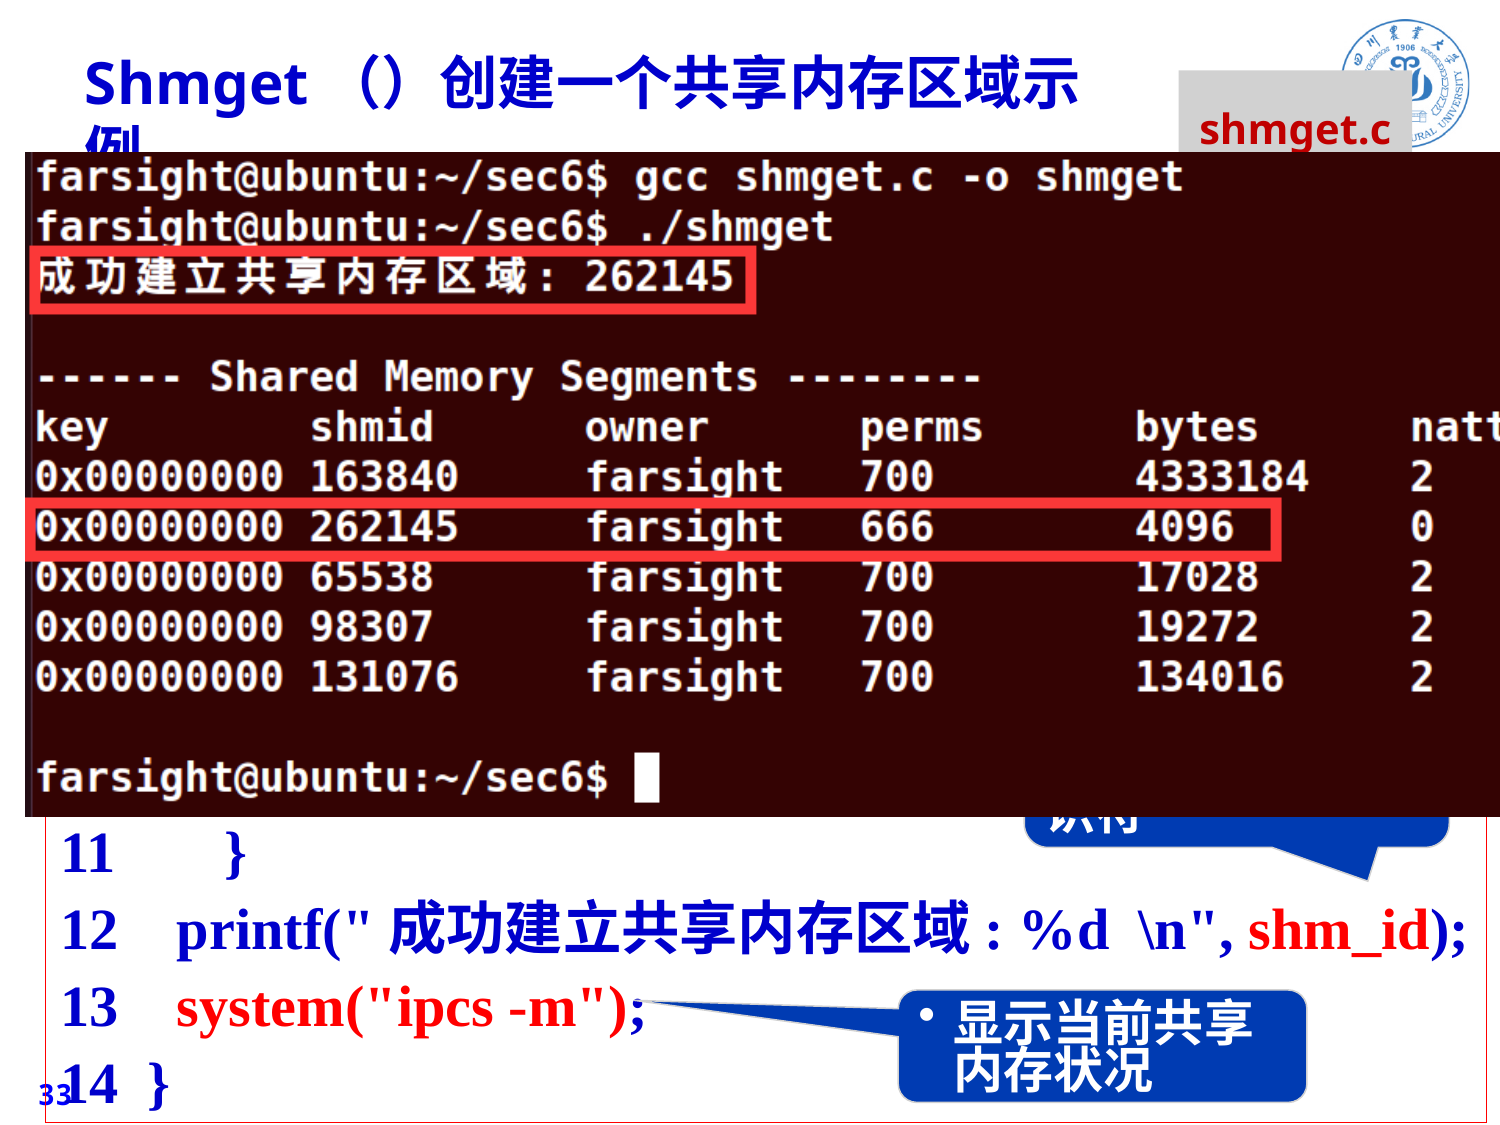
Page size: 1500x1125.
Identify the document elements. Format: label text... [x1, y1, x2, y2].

text_box 显示当前共享内存状况 [634, 989, 1307, 1103]
text_box 【例6-11】创建一个共享内存区域。 3 #include <sys/shm.h> 4 int main() 5 { int shm_id; 6 shm_id = shmget(IPC_PRIVATE, 4096, 0666); 7 if(shm_id < 0) 8 { perror("shmget id < 0 "); 10 exit(0); 11 } 12 printf("成功建立共享内存区域: %d \n", shm_id); 13 system("ipcs -m"); 14 } [45, 824, 1487, 1123]
text_box shmget.c [1178, 70, 1413, 150]
slide_number [75, 1080, 425, 1111]
text_box 显示共享内存标识符 [1024, 824, 1450, 882]
text_box Shmget（）创建一个共享内存区域示例 [70, 70, 1103, 150]
picture [25, 152, 1500, 817]
